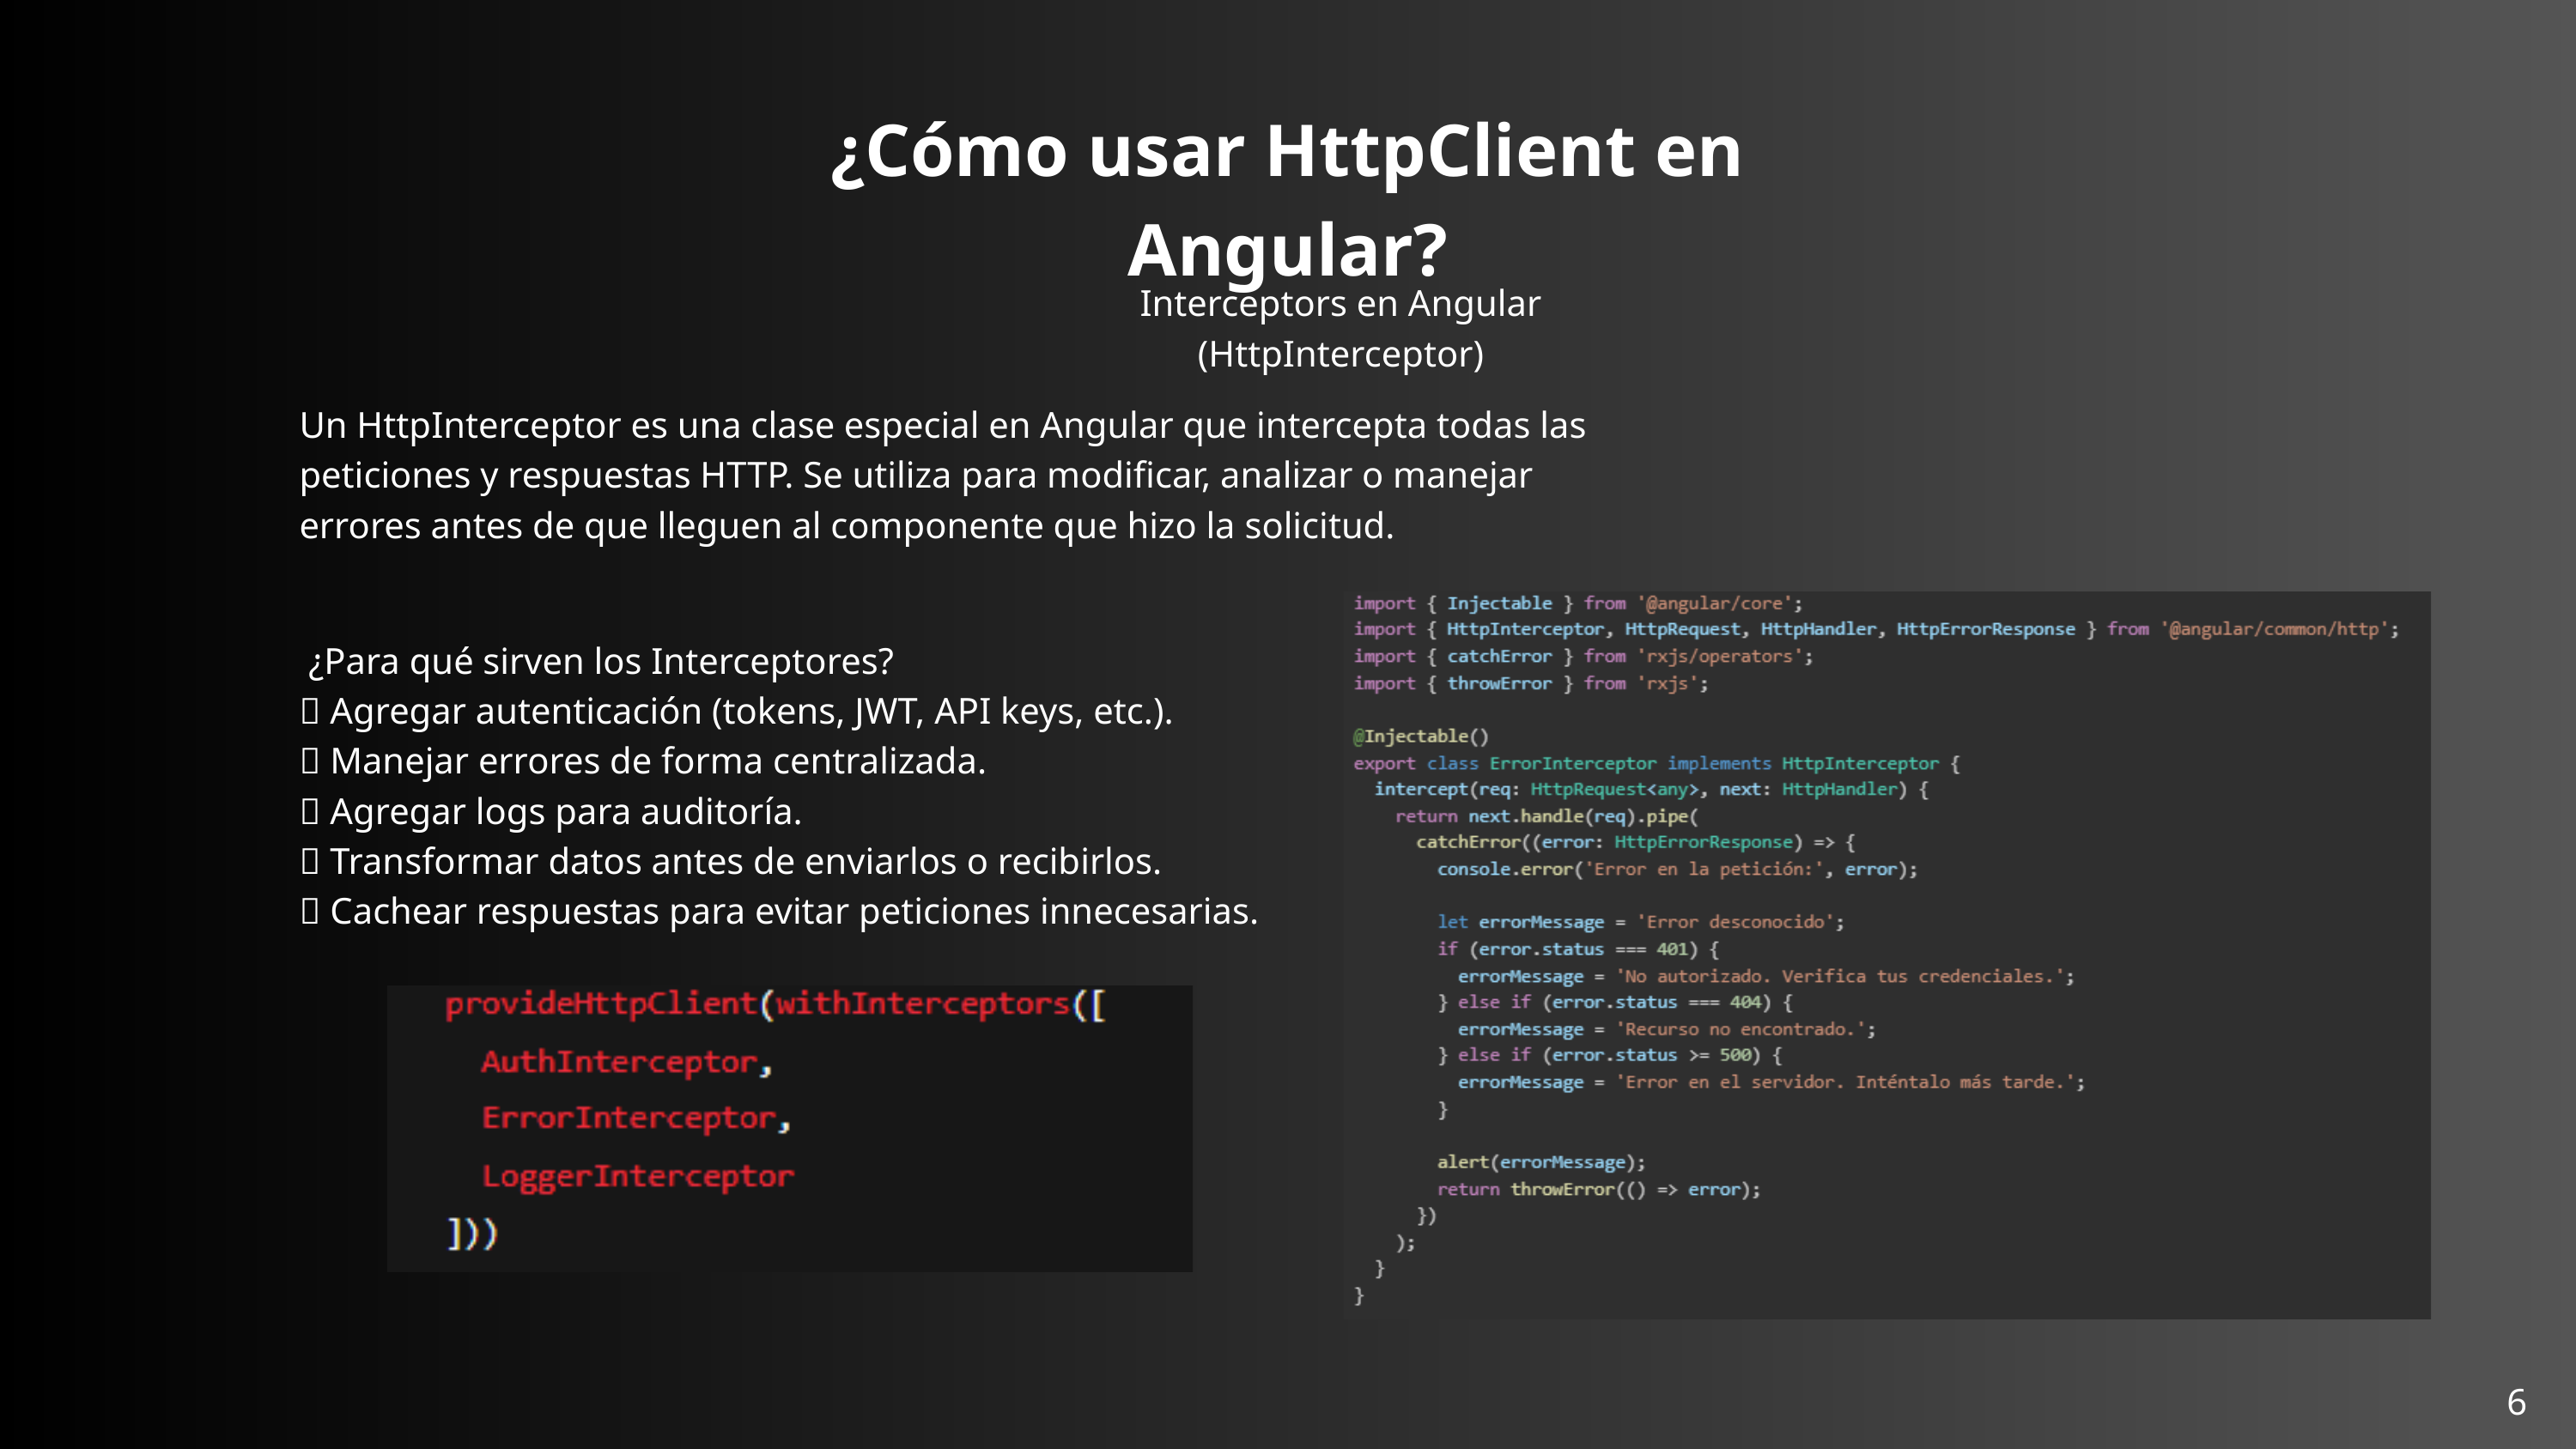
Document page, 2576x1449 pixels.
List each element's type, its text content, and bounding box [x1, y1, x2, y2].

text_box ¿Cómo usar HttpClient en Angular? [664, 90, 1912, 291]
text_box 6 [2506, 1372, 2528, 1422]
text_box [386, 985, 1194, 1272]
text_box Un HttpInterceptor es una clase especial en Angular que intercepta todas las peticiones y respuestas HTTP. Se utiliza para modificar, analizar o manejar errores antes de que lleguen al componente que hizo la solicitud. [299, 395, 1605, 546]
text_box [1343, 591, 2432, 1319]
text_box ¿Para qué sirven los Interceptores? ✅ Agregar autenticación (tokens, JWT, API keys, etc.). ✅ Manejar errores de forma centralizada. ✅ Agregar logs para auditoría. ✅ Transformar datos antes de enviarlos o recibirlos. ✅ Cachear respuestas para evitar peticiones innecesarias. [299, 631, 1281, 932]
text_box Interceptors en Angular (HttpInterceptor) [998, 291, 1684, 374]
